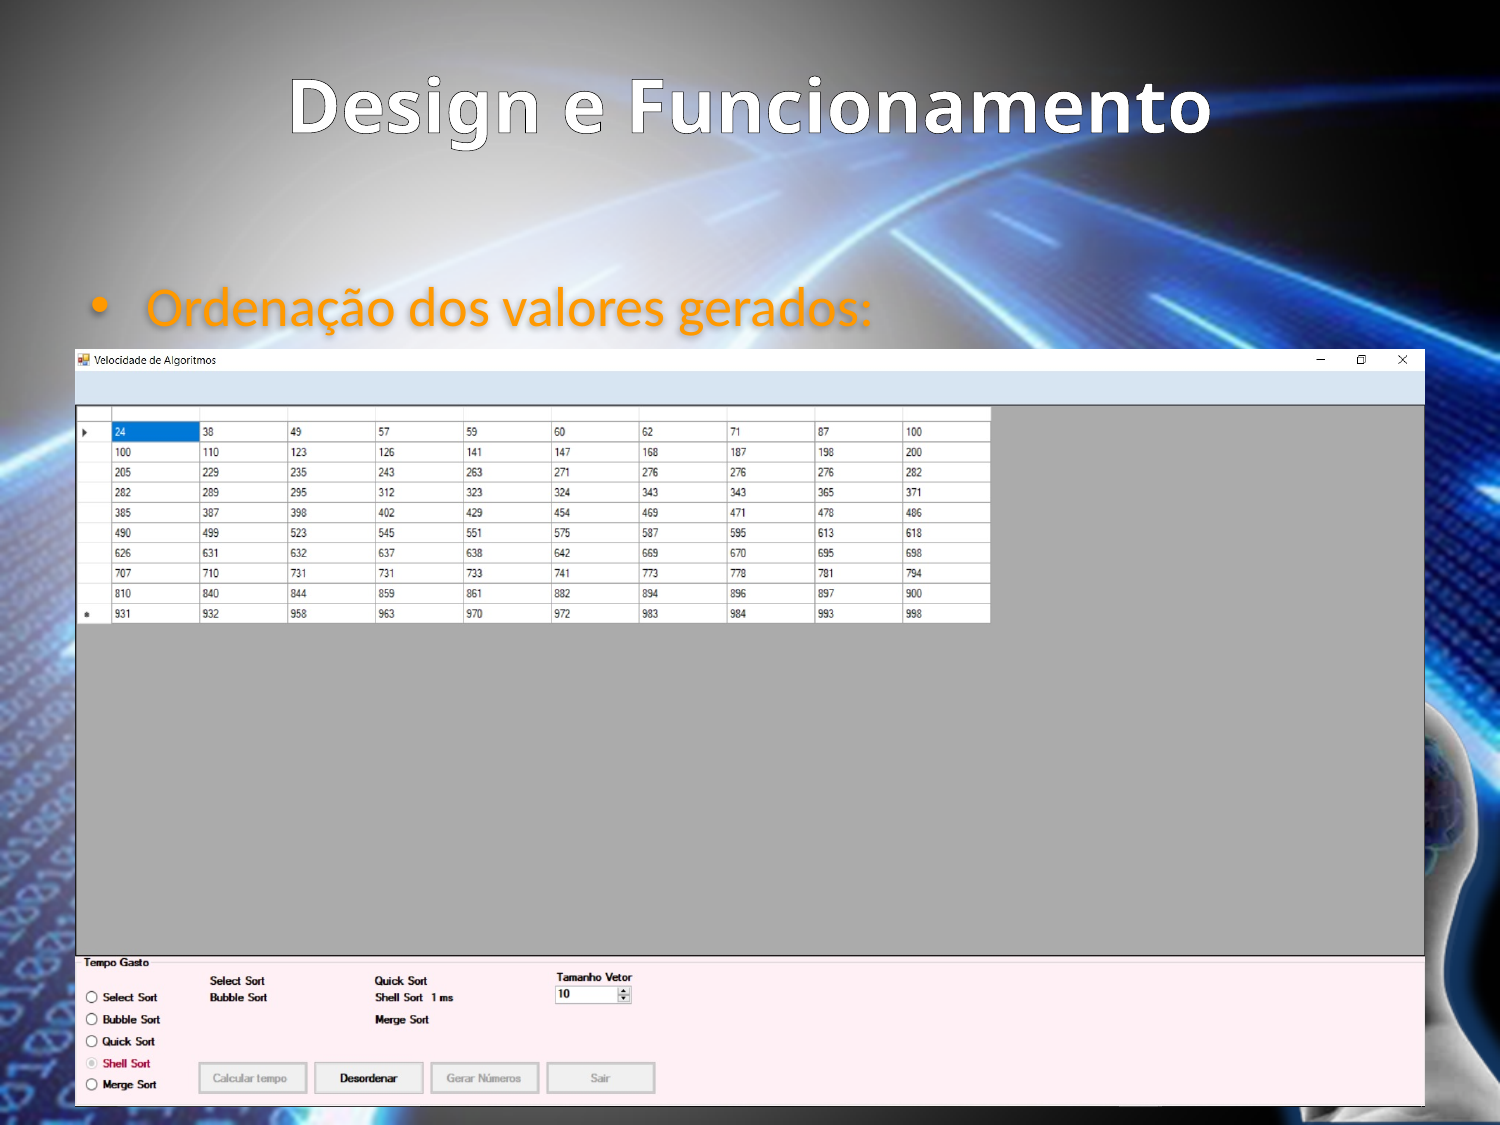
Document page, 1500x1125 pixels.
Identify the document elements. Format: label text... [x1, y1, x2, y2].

picture [0, 0, 1500, 1125]
list Ordenação dos valores gerados: [75, 262, 1425, 349]
title Design e Funcionamento [75, 45, 1425, 161]
